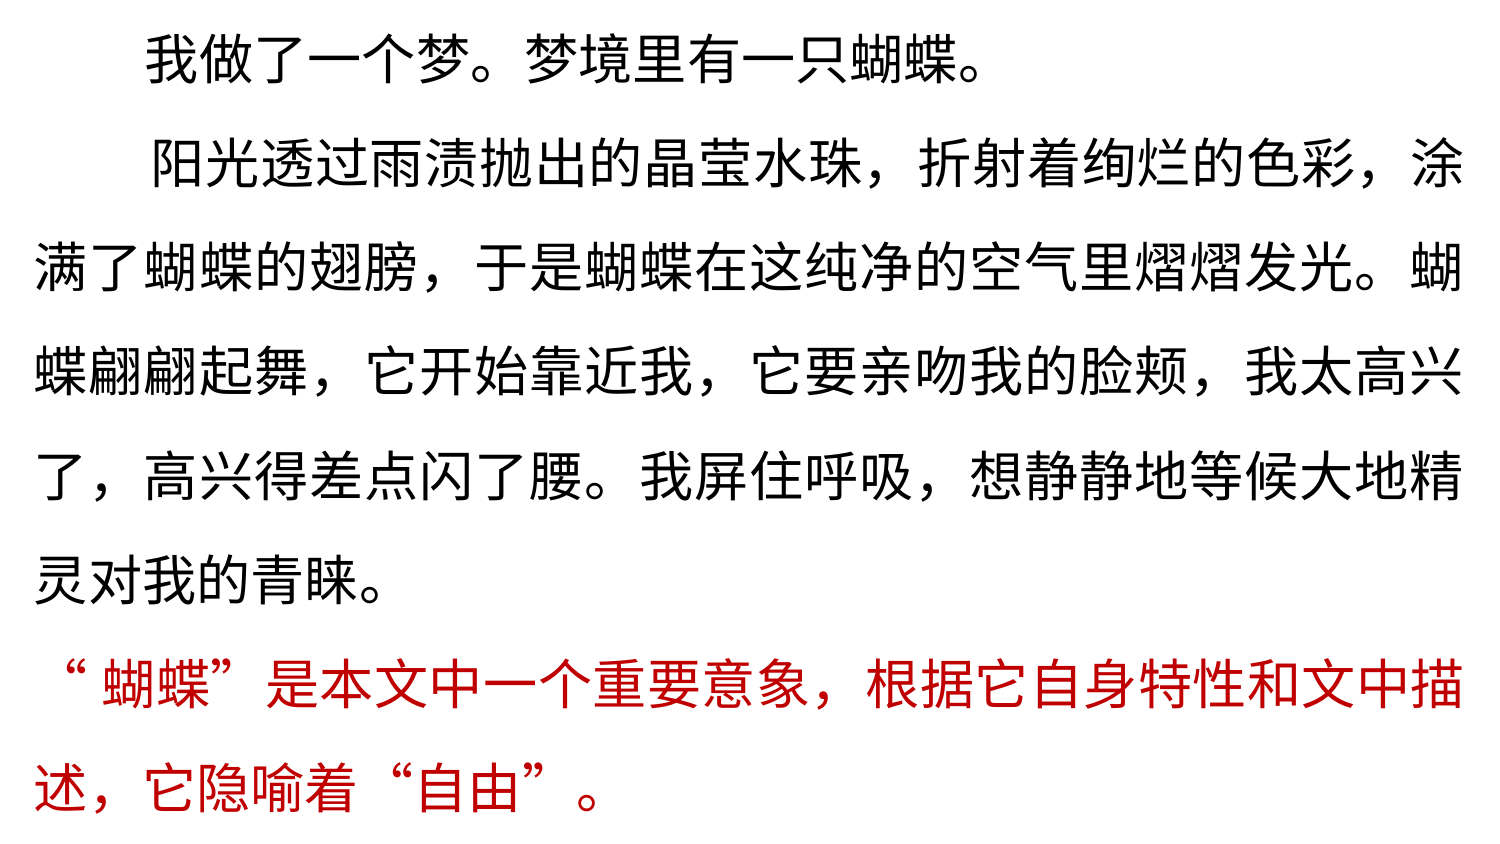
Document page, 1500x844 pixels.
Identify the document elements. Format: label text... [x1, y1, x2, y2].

text_box 我做了一个梦。梦境里有一只蝴蝶。 阳光透过雨渍抛出的晶莹水珠，折射着绚烂的色彩，涂满了蝴蝶的翅膀，于是蝴蝶在这纯净的空气里熠熠发光。蝴蝶翩翩起舞，它开始靠近我，它要亲吻我的脸颊，我太高兴了，高兴得差点闪了腰。我屏住呼吸，想静静地等候大地精灵对我的青睐。 “蝴蝶”是本文中一个重要意象，根据它自身特性和文中描述，它隐喻着“自由”。 [19, 0, 1481, 827]
